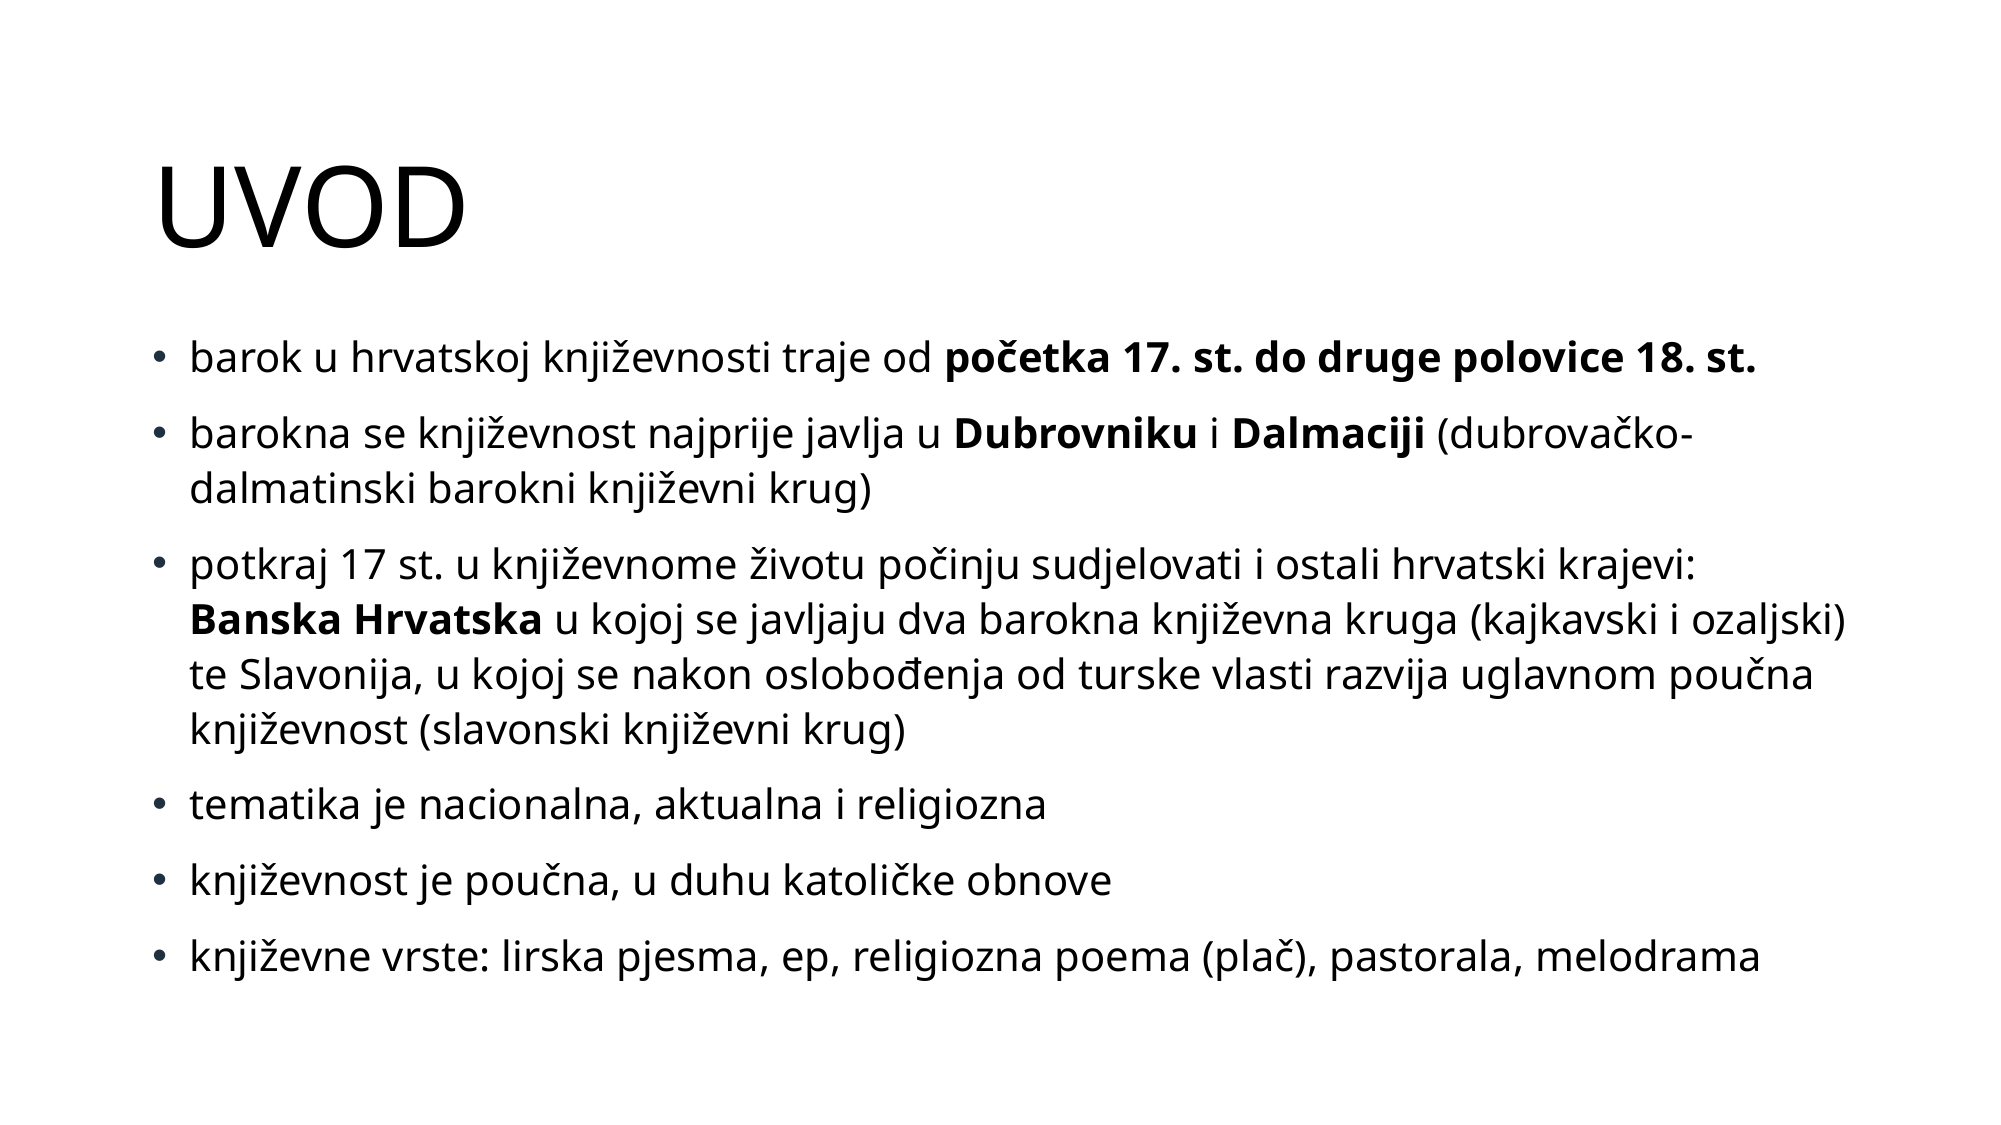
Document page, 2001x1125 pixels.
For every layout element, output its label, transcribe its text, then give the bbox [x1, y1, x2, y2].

list barok u hrvatskoj književnosti traje od početka 17. st. do druge polovice 18. st. barokna se književnost najprije javlja u Dubrovniku i Dalmaciji (dubrovačko-dalmatinski barokni književni krug) potkraj 17 st. u književnome životu počinju sudjelovati i ostali hrvatski krajevi: Banska Hrvatska u kojoj se javljaju dva barokna književna kruga (kajkavski i ozaljski) te Slavonija, u kojoj se nakon oslobođenja od turske vlasti razvija uglavnom poučna književnost (slavonski književni krug) tematika je nacionalna, aktualna i religiozna književnost je poučna, u duhu katoličke obnove književne vrste: lirska pjesma, ep, religiozna poema (plač), pastorala, melodrama [137, 318, 1863, 1014]
title UVOD [137, 59, 1863, 278]
